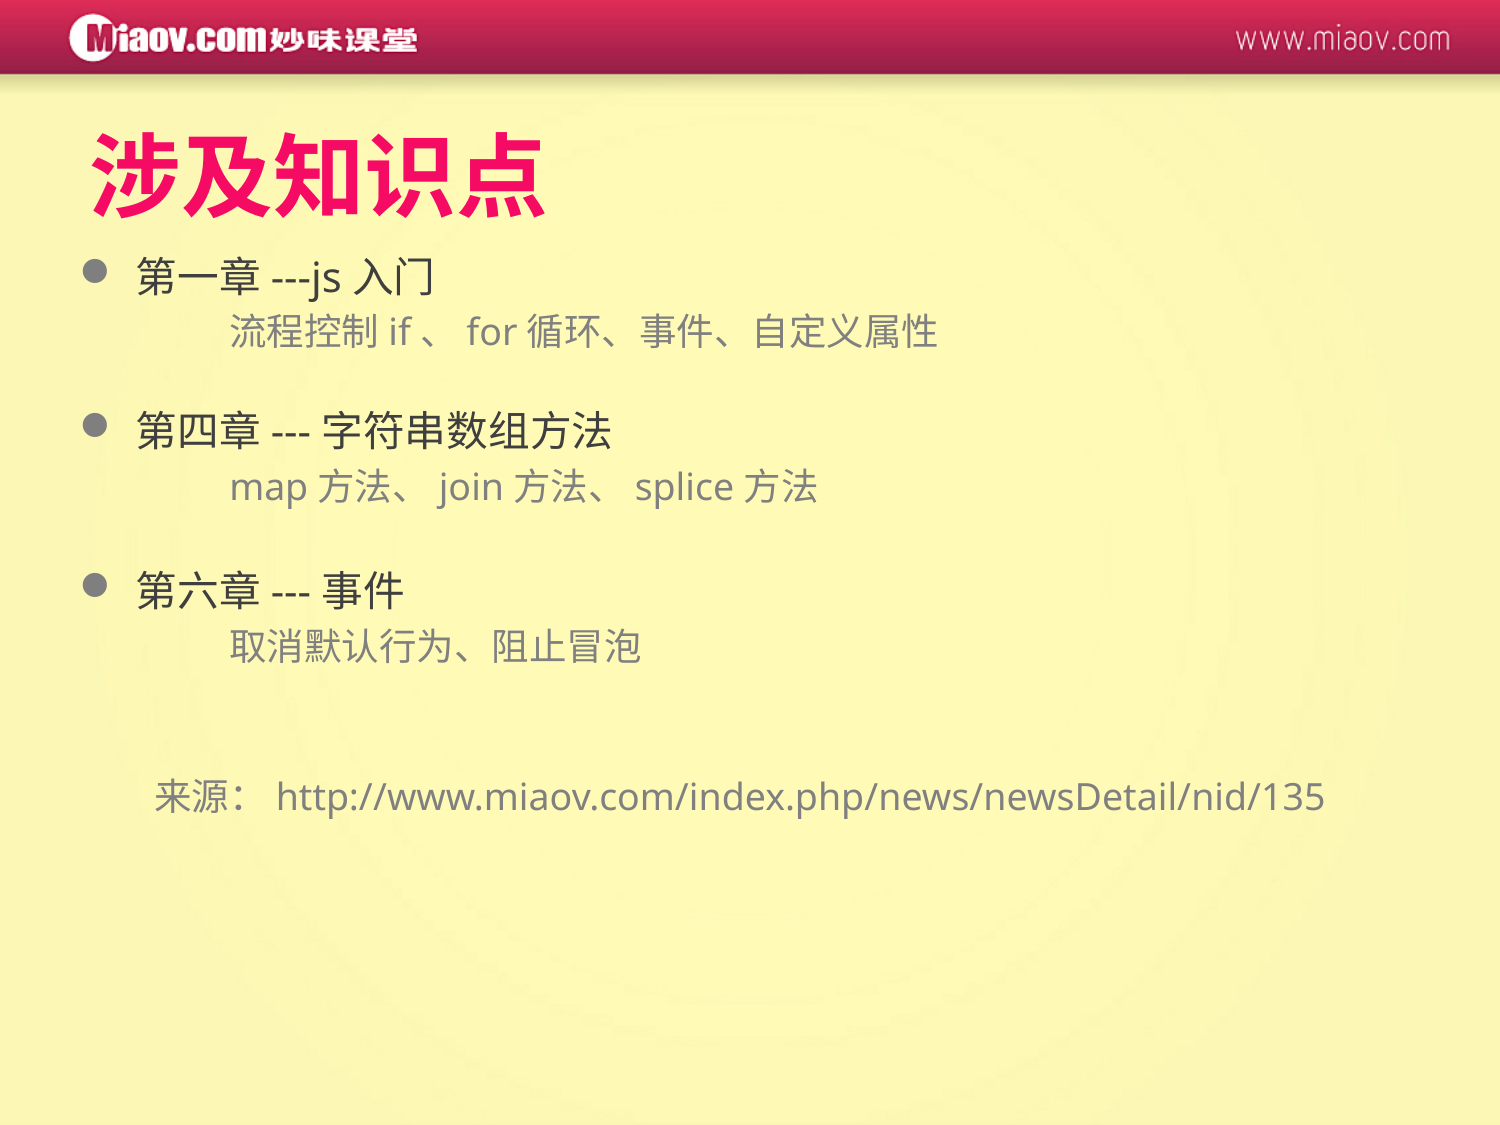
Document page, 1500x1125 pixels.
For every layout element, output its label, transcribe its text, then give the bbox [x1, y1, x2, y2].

list 第一章---js入门 流程控制if、for循环、事件、自定义属性 第四章---字符串数组方法 map方法、join方法、splice方法 第六章---事件 取消默认行为、阻止冒泡 来源：http://www.miaov.com/index.php/news/newsDetail/nid/135 [64, 190, 1415, 989]
picture [0, 0, 1500, 1125]
title 涉及知识点 [74, 79, 1426, 268]
